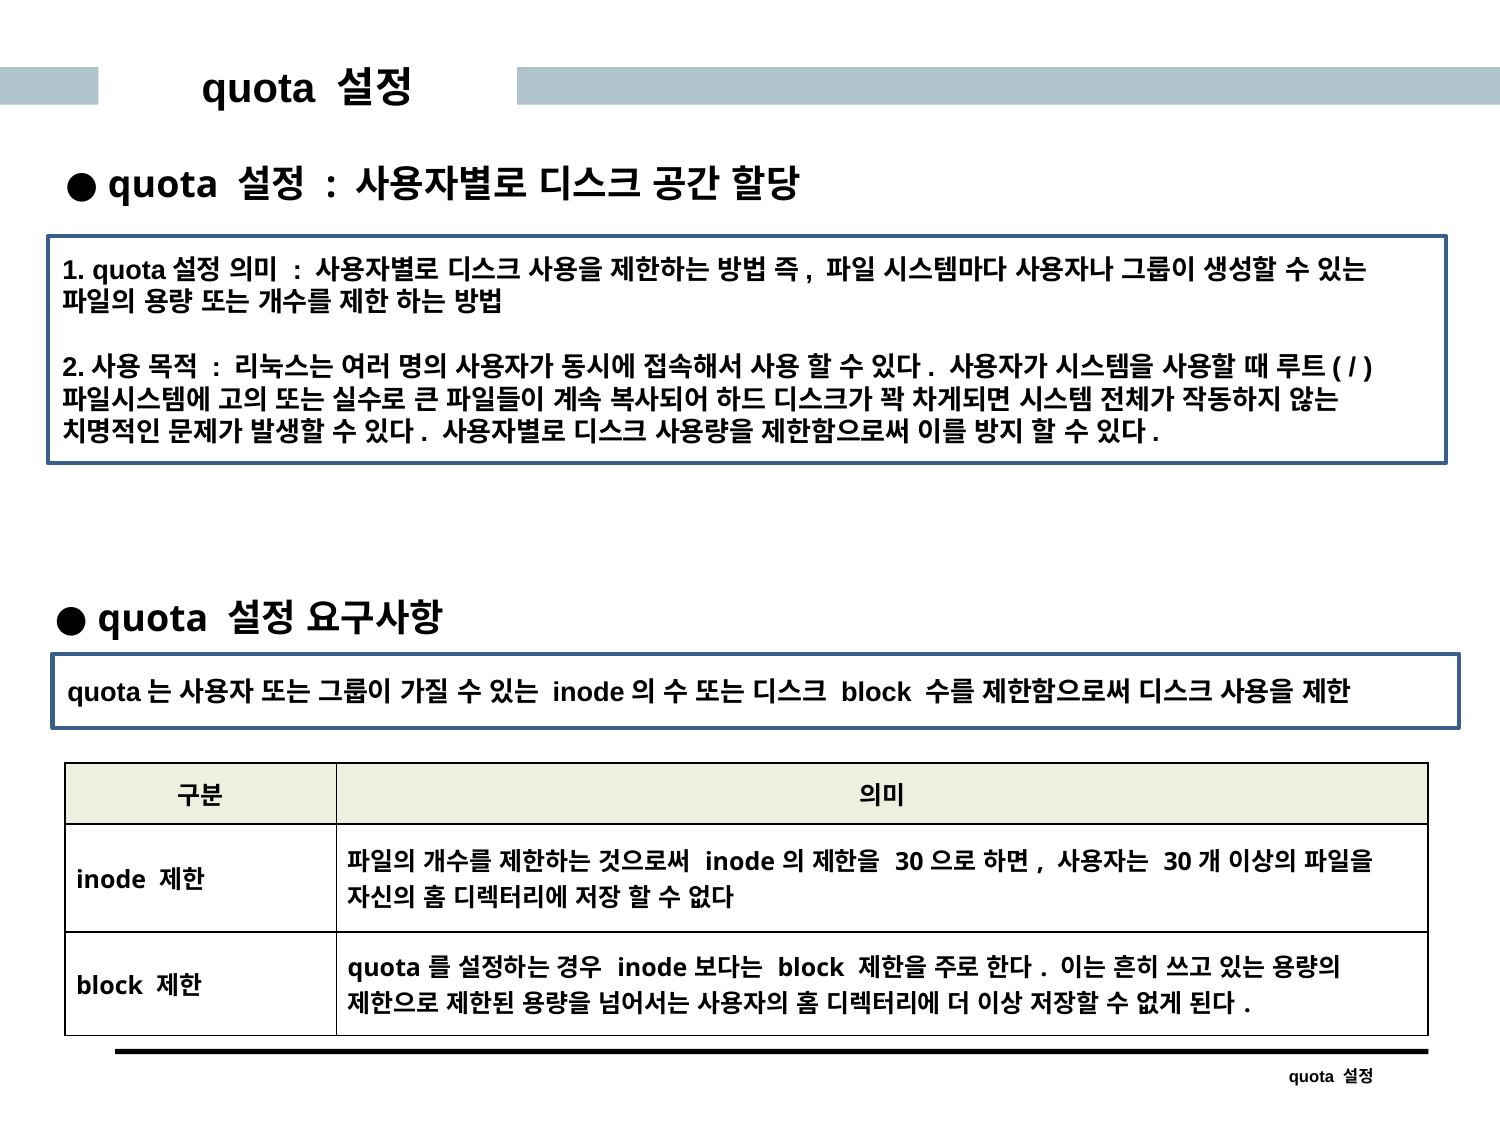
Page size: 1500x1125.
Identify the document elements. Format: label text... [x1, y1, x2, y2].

table_header 의미 [337, 764, 1427, 823]
text_box [113, 1047, 1430, 1056]
text_box ● quota 설정 : 사용자별로 디스크 공간 할당 [50, 153, 816, 213]
text_box ● quota 설정 요구사항 [40, 586, 460, 647]
table_cell block 제한 [66, 933, 336, 1035]
text_box quota 설정 [112, 54, 503, 118]
text_box quota는 사용자 또는 그룹이 가질 수 있는 inode의 수 또는 디스크 block 수를 제한함으로써 디스크 사용을 제한 [50, 652, 1461, 730]
table_cell inode 제한 [66, 825, 336, 931]
table_header 구분 [66, 764, 336, 823]
text_box 1. quota설정 의미 : 사용자별로 디스크 사용을 제한하는 방법 즉, 파일 시스템마다 사용자나 그룹이 생성할 수 있는 파일의 용량 또는 개수를 제한 하는 방법 2.사용 목적 : 리눅스는 여러 명의 사용자가 동시에 접속해서 사용 할 수 있다. 사용자가 시스템을 사용할 때 루트( / ) 파일시스템에 고의 또는 실수로 큰 파일들이 계속 복사되어 하드 디스크가 꽉 차게되면 시스템 전체가 작동하지 않는 치명적인 문제가 발생할 수 있다. 사용자별로 디스크 사용량을 제한함으로써 이를 방지 할 수 있다. [46, 234, 1448, 465]
text_box [515, 65, 1500, 107]
table_cell 파일의 개수를 제한하는 것으로써 inode의 제한을 30으로 하면, 사용자는 30개 이상의 파일을 자신의 홈 디렉터리에 저장 할 수 없다 [337, 825, 1427, 931]
text_box quota 설정 [1234, 1058, 1429, 1094]
table_cell quota를 설정하는 경우 inode보다는 block 제한을 주로 한다. 이는 흔히 쓰고 있는 용량의 제한으로 제한된 용량을 넘어서는 사용자의 홈 디렉터리에 더 이상 저장할 수 없게 된다. [337, 933, 1427, 1035]
text_box [0, 65, 100, 107]
